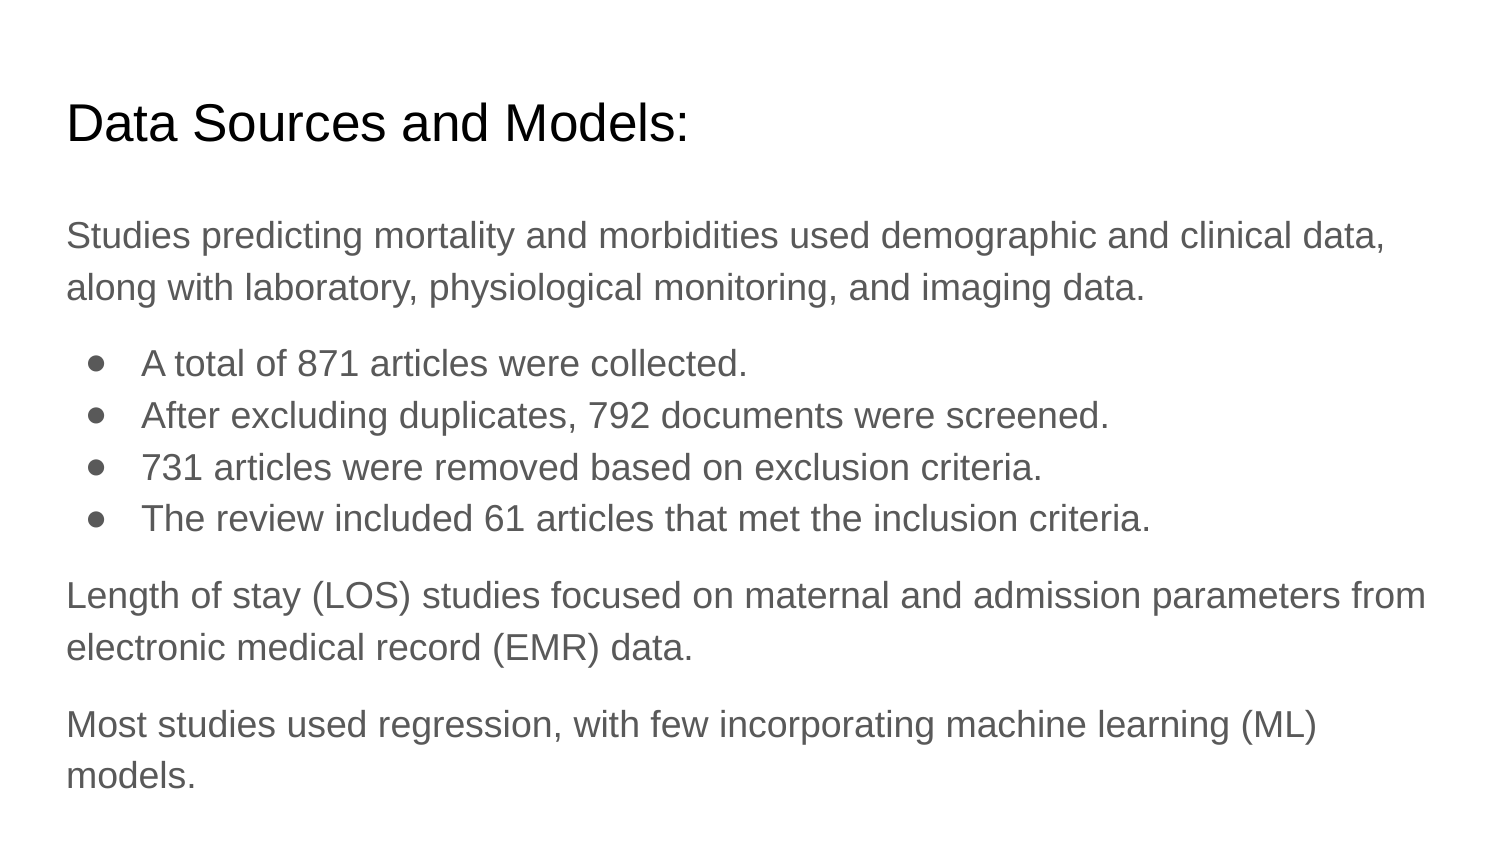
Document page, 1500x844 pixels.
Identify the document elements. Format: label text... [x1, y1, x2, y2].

title Data Sources and Models: [51, 72, 1449, 167]
list Studies predicting mortality and morbidities used demographic and clinical data, along with laboratory, physiological monitoring, and imaging data. A total of 871 articles were collected. After excluding duplicates, 792 documents were screened. 731 articles were removed based on exclusion criteria. The review included 61 articles that met the inclusion criteria. Length of stay (LOS) studies focused on maternal and admission parameters from electronic medical record (EMR) data. Most studies used regression, with few incorporating machine learning (ML) models. [51, 189, 1449, 844]
